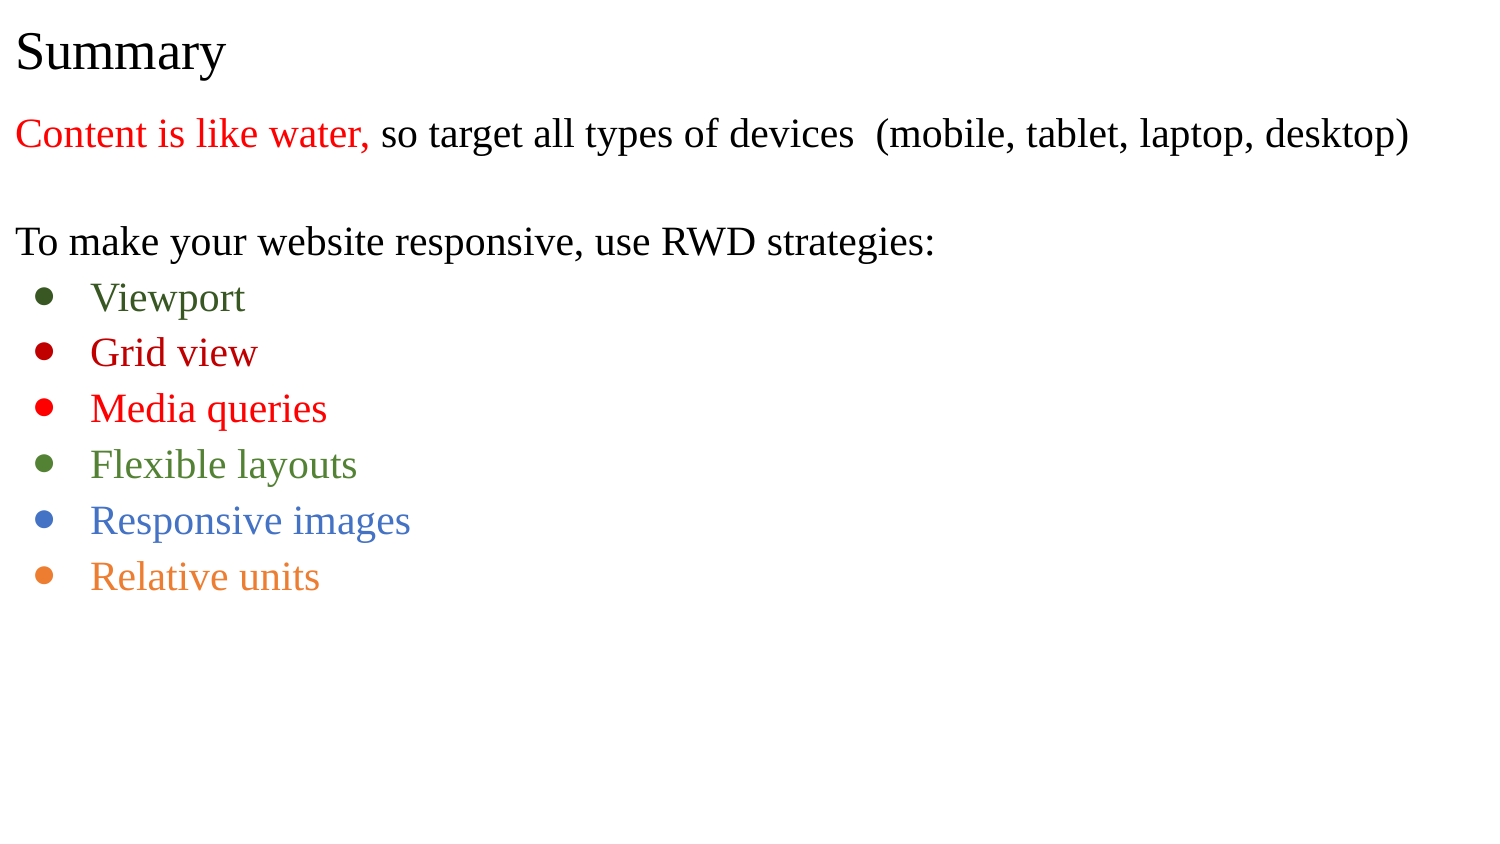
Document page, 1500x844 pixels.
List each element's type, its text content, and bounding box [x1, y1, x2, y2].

title Summary [0, 0, 1500, 94]
list Content is like water, so target all types of devices (mobile, tablet, laptop, desktop) To make your website responsive, use RWD strategies: Viewport Grid view Media queries Flexible layouts Responsive images Relative units [0, 94, 1500, 844]
